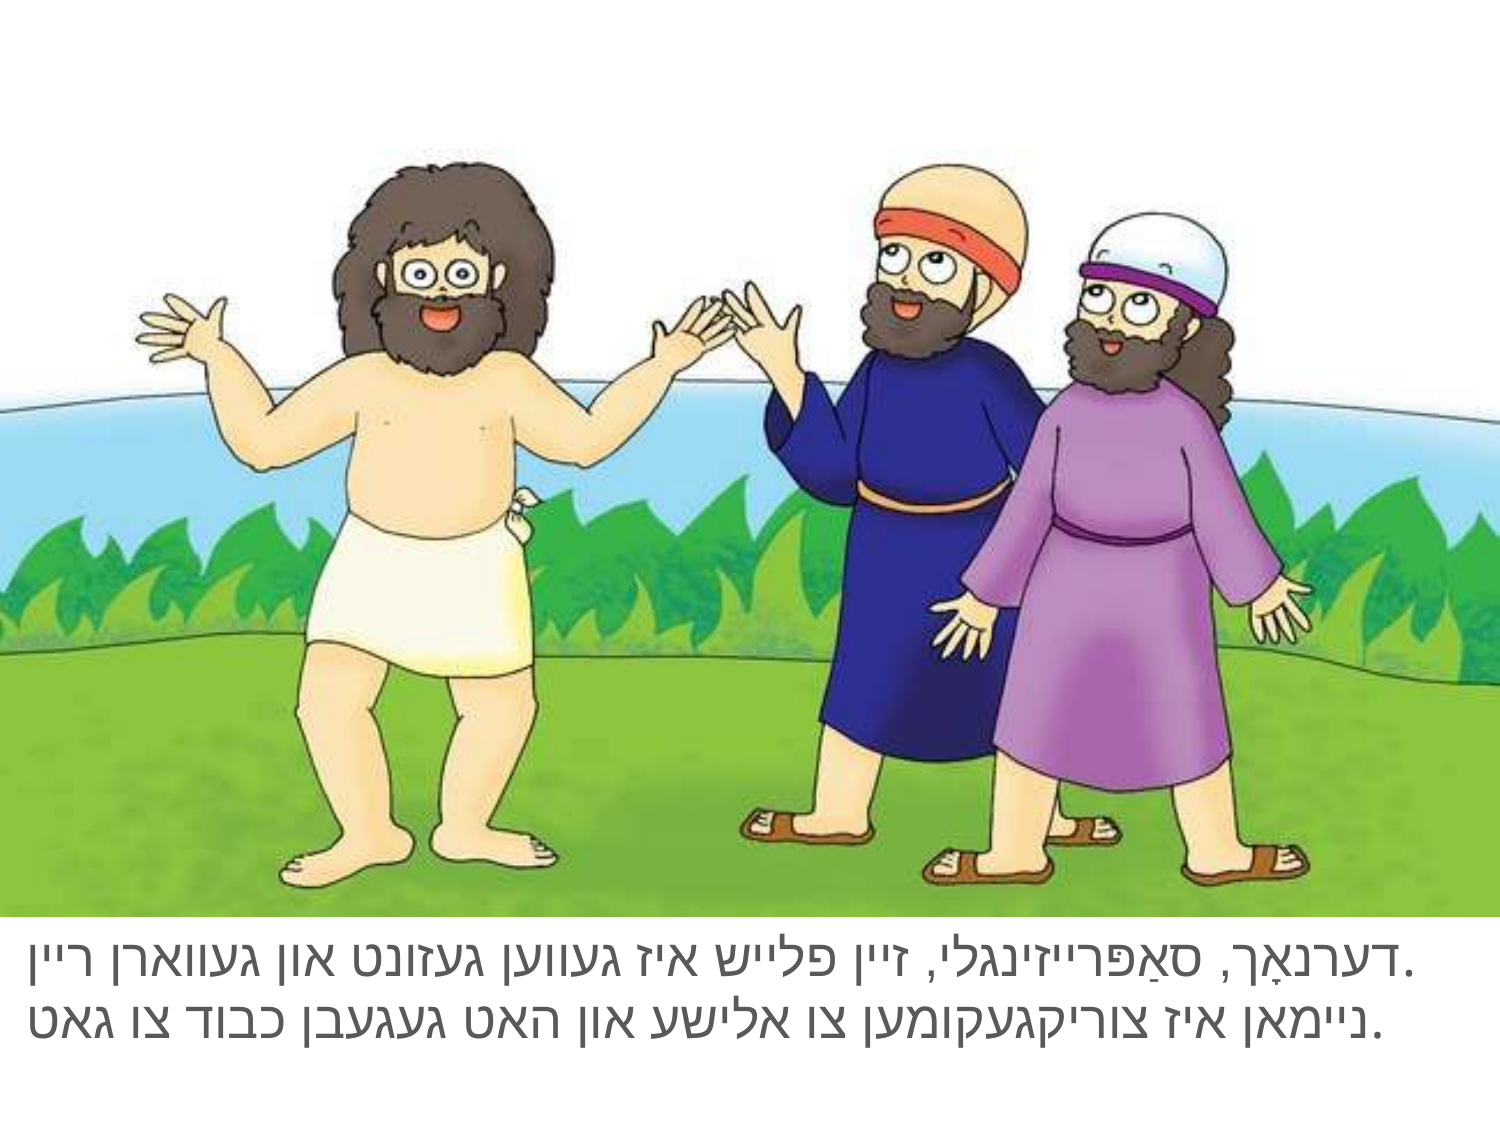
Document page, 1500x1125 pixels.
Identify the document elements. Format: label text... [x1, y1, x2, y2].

text_box דערנאָך, סאַפּרייזינגלי, זיין פלייש איז געווען געזונט און געווארן ריין. נײמאן איז צוריקגעקומען צו אלישע און האט געגעבן כבוד צו גאט. [11, 924, 1498, 1057]
picture [0, 1, 1500, 918]
